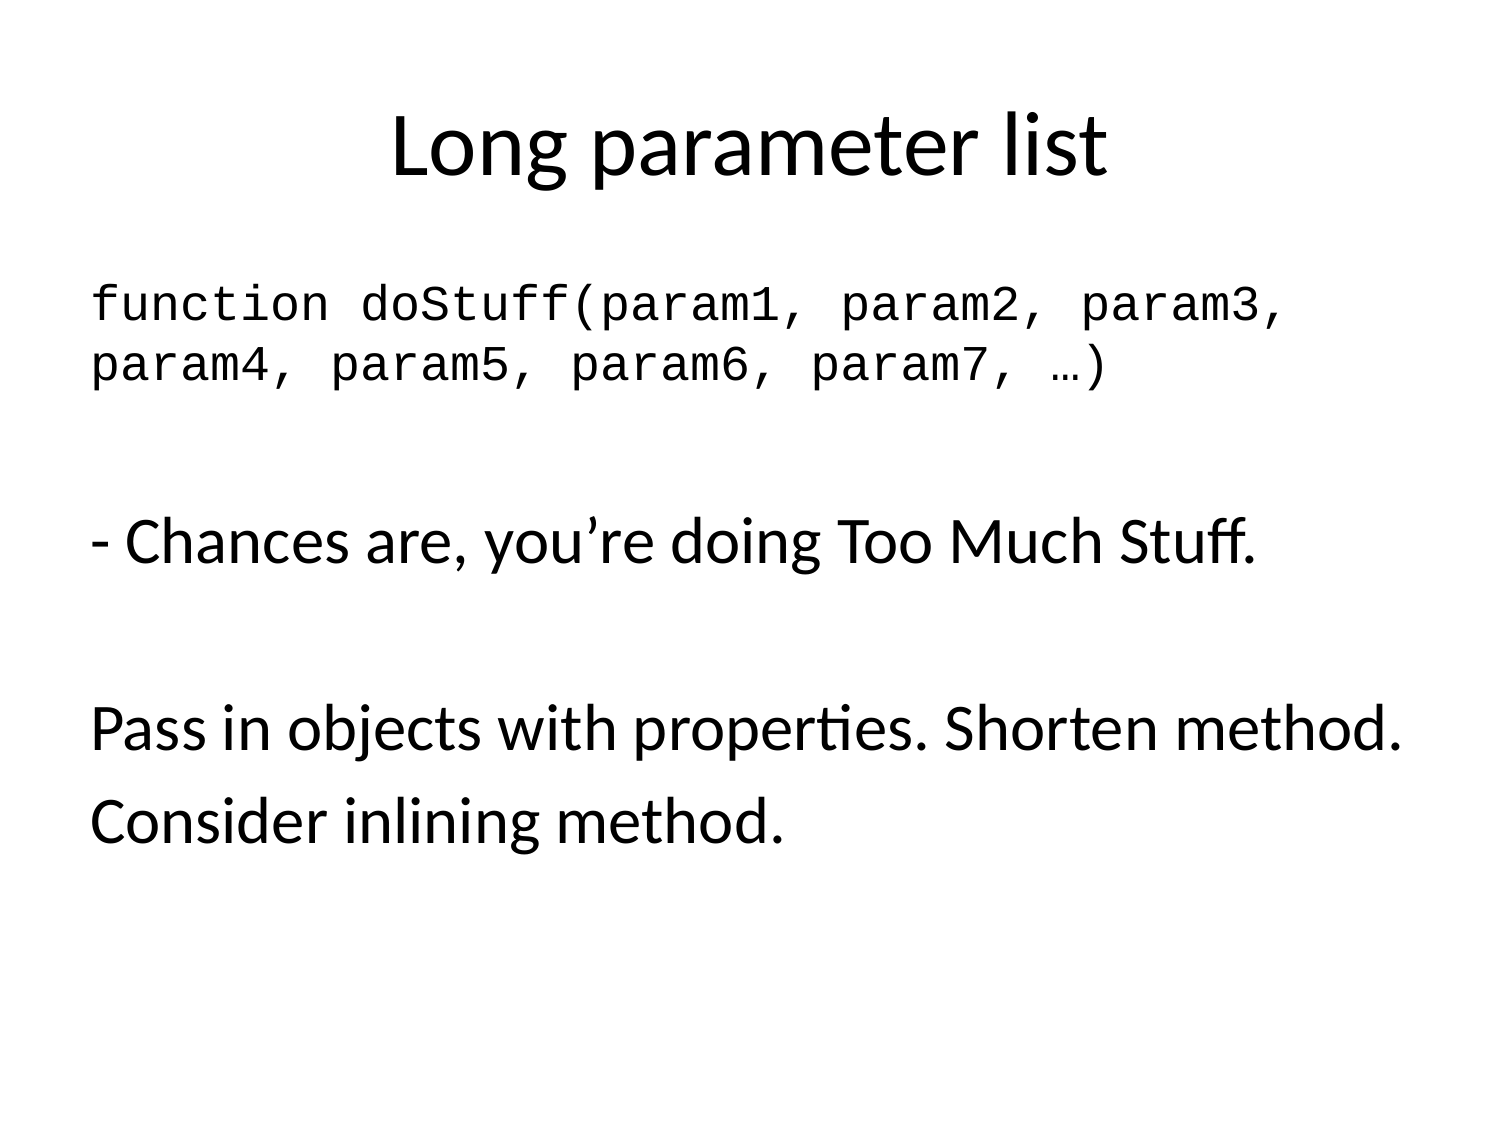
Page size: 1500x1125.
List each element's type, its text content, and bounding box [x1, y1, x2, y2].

title Long parameter list [75, 45, 1425, 233]
list function doStuff(param1, param2, param3, param4, param5, param6, param7, …) - Chances are, you’re doing Too Much Stuff. Pass in objects with properties. Shorten method. Consider inlining method. [75, 262, 1425, 1005]
